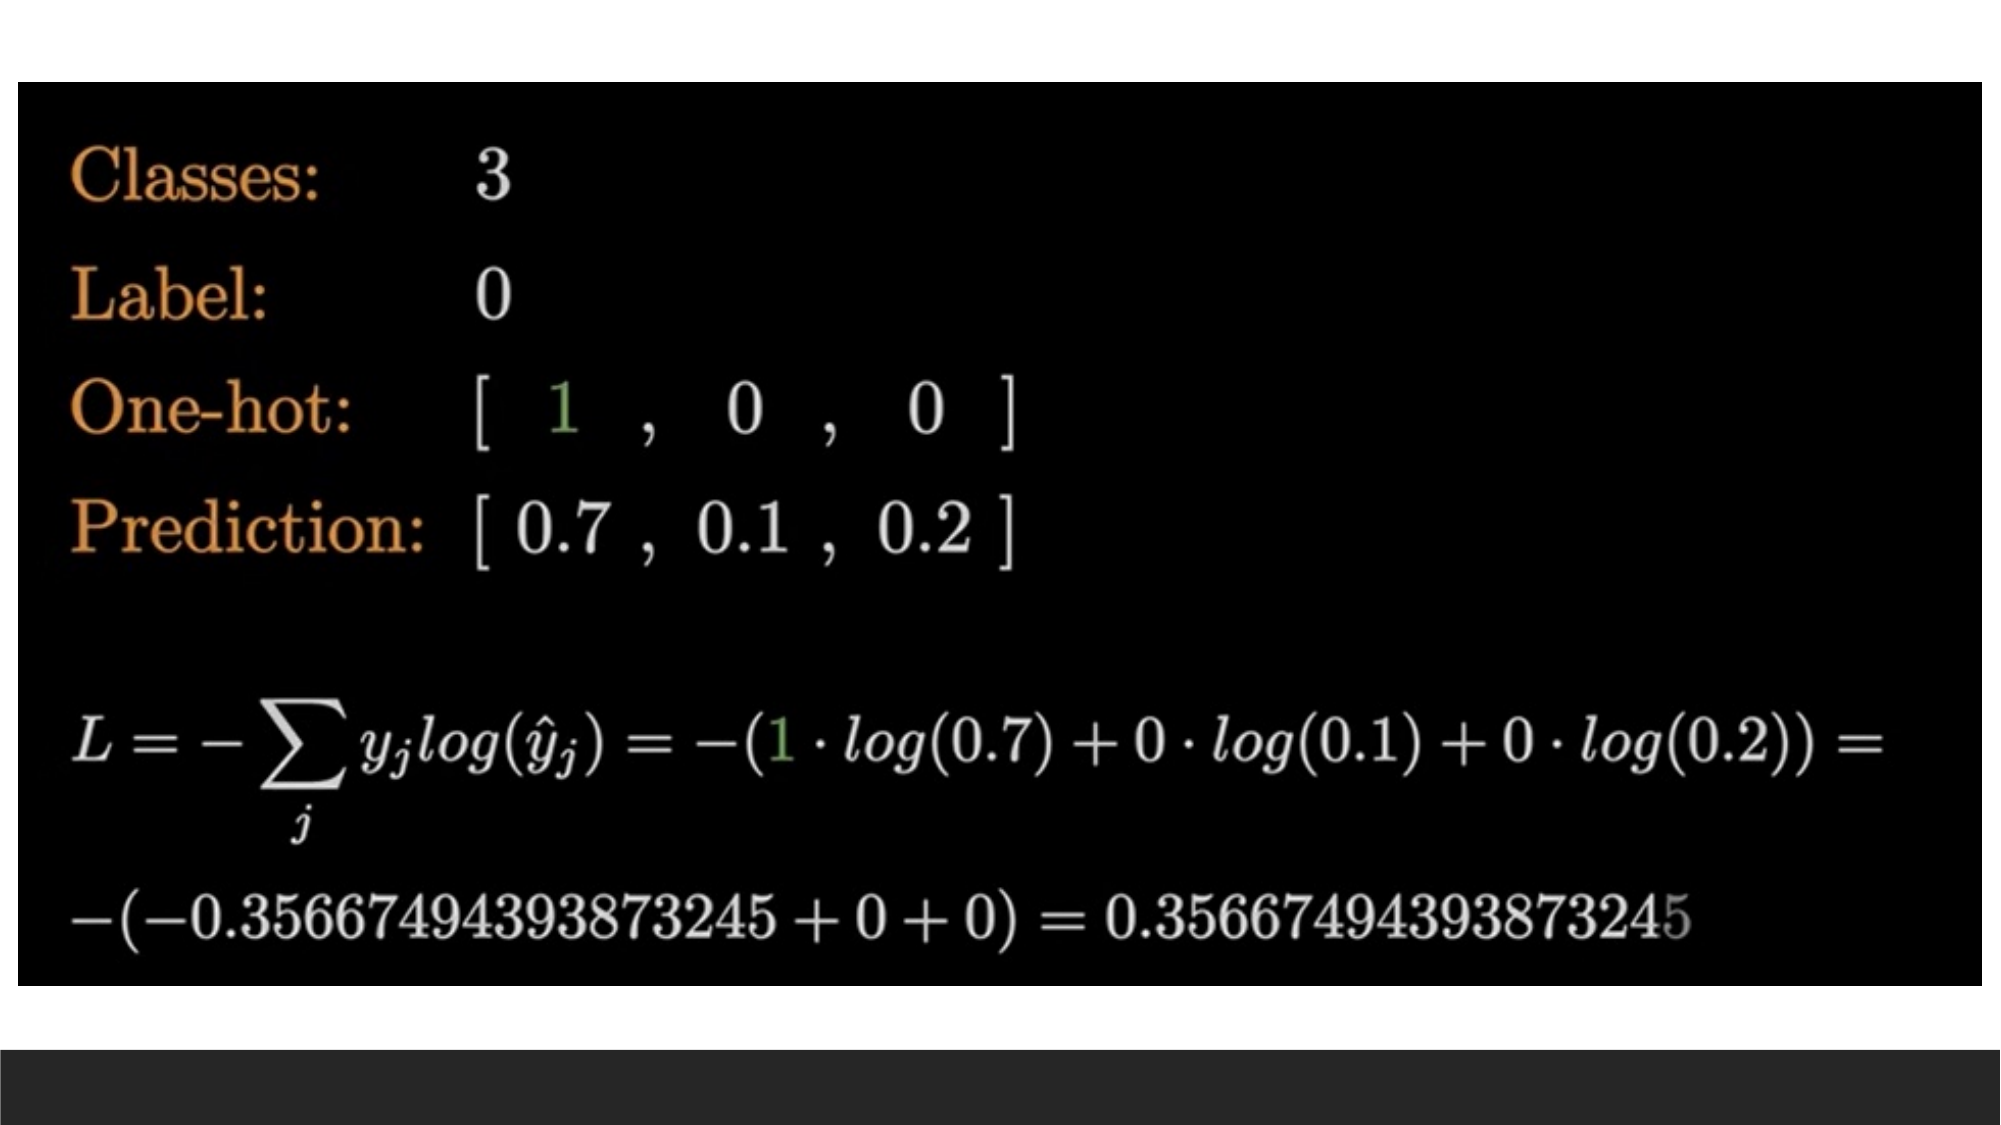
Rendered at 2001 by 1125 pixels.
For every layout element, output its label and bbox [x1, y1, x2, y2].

list [18, 81, 1982, 987]
